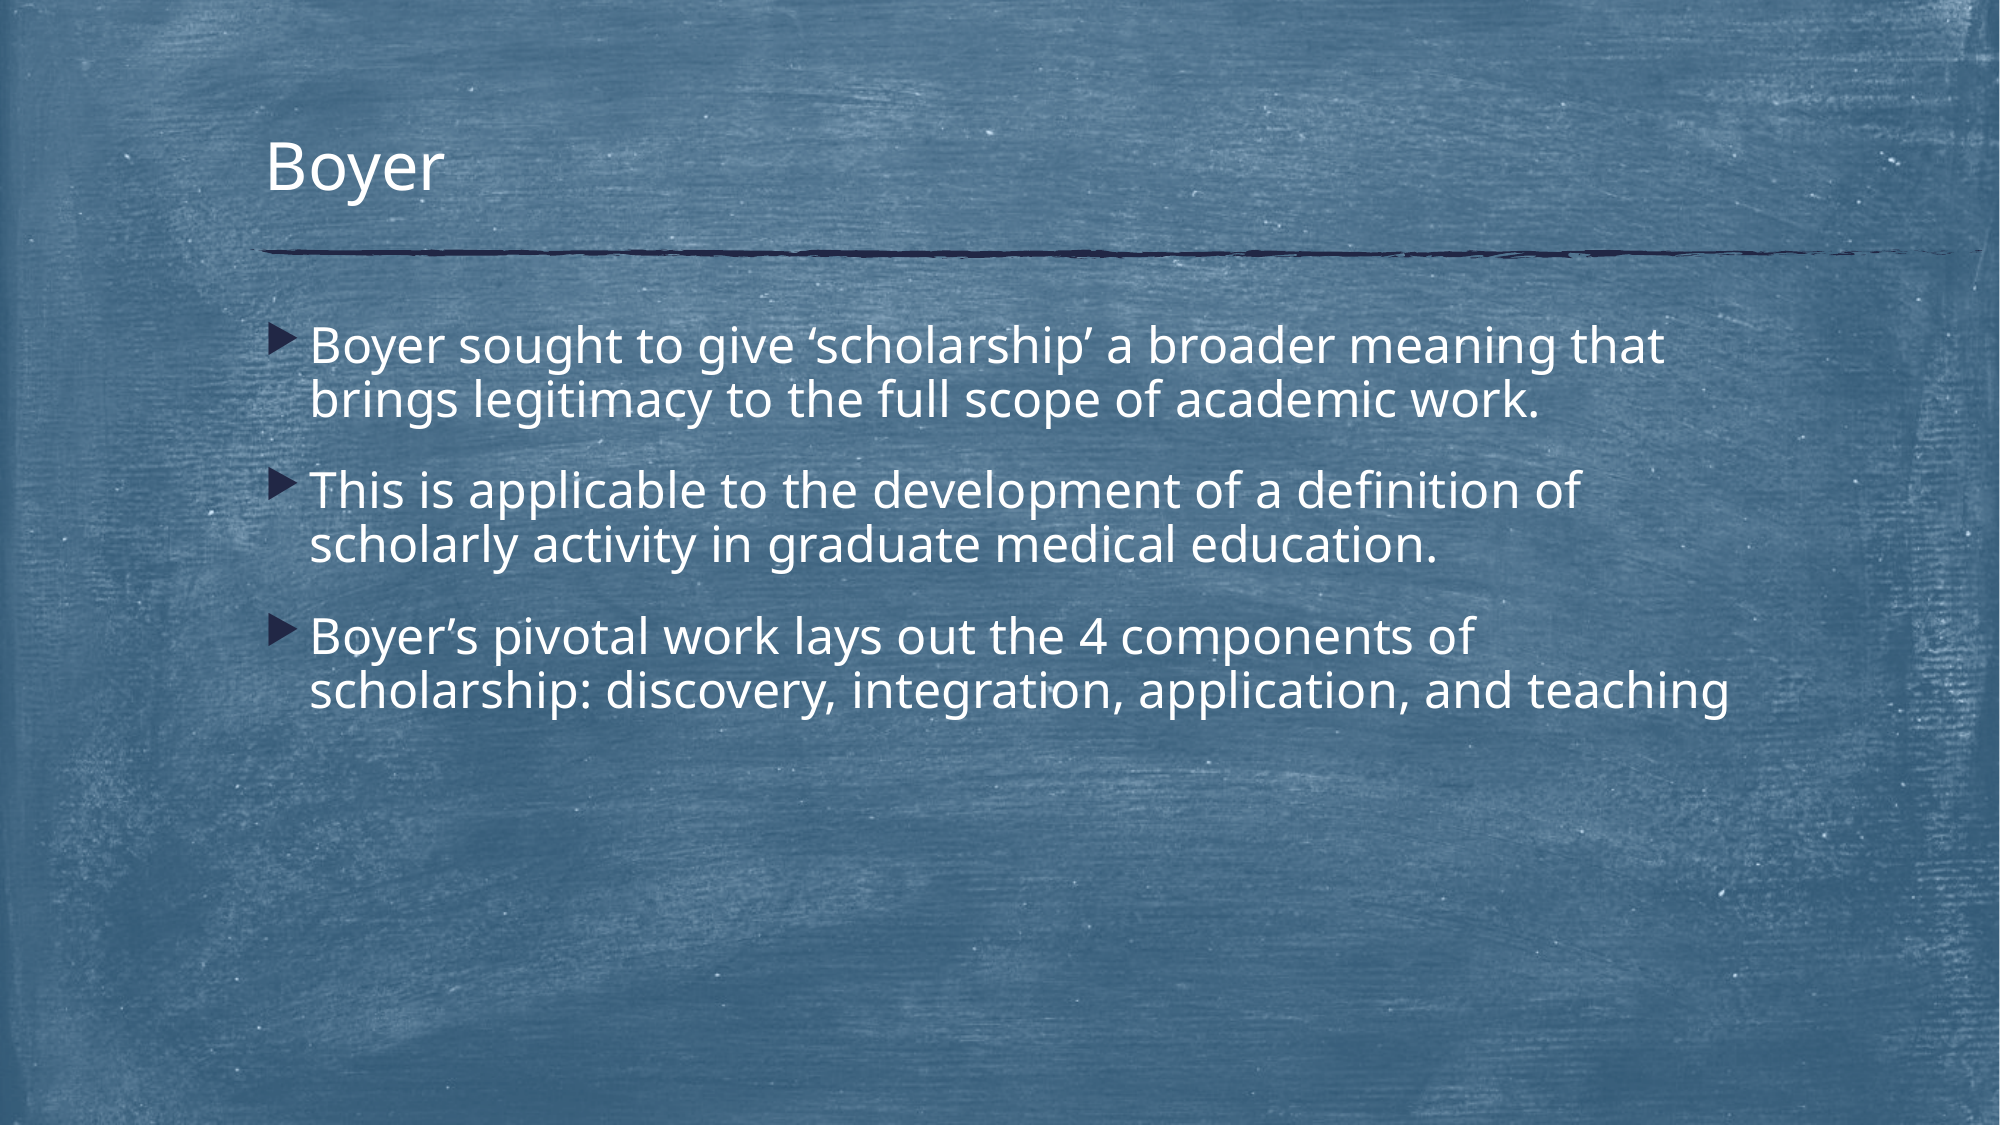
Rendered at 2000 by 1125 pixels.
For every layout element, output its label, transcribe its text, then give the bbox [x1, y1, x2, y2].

list Boyer sought to give ‘scholarship’ a broader meaning that brings legitimacy to the full scope of academic work. This is applicable to the development of a definition of scholarly activity in graduate medical education. Boyer’s pivotal work lays out the 4 components of scholarship: discovery, integration, application, and teaching [249, 312, 1750, 1013]
title Boyer [249, 45, 1750, 213]
